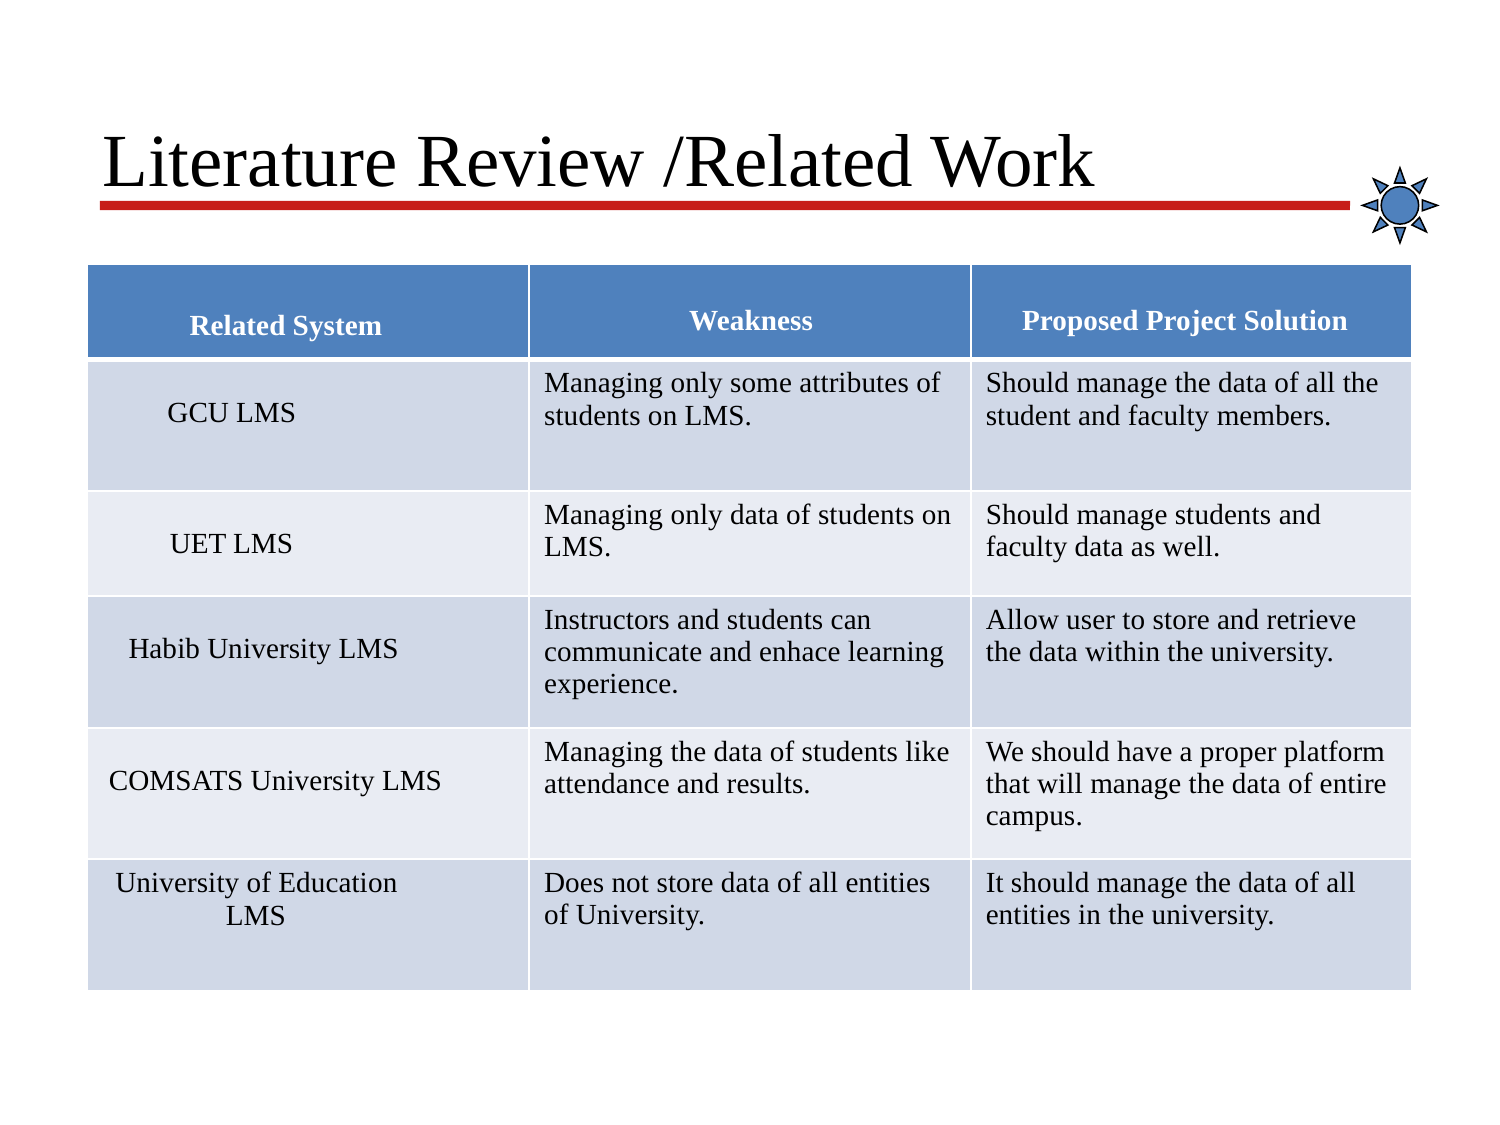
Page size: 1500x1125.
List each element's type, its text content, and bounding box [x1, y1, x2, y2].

title Literature Review /Related Work [87, 62, 1438, 250]
table_header Weakness [530, 265, 970, 357]
table_cell Should manage students and faculty data as well. [972, 492, 1411, 595]
table_cell Managing the data of students like attendance and results. [530, 729, 970, 858]
table_cell Managing only some attributes of students on LMS. [530, 362, 970, 490]
table_cell Habib University LMS [88, 597, 528, 727]
table_cell It should manage the data of all entities in the university. [972, 860, 1411, 990]
table_cell We should have a proper platform that will manage the data of entire campus. [972, 729, 1411, 858]
table_cell UET LMS [88, 492, 528, 595]
table_cell COMSATS University LMS [88, 729, 528, 858]
table_header Proposed Project Solution [972, 265, 1411, 357]
table_cell Instructors and students can communicate and enhace learning experience. [530, 597, 970, 727]
table_cell Should manage the data of all the student and faculty members. [972, 362, 1411, 490]
table_cell Allow user to store and retrieve the data within the university. [972, 597, 1411, 727]
table_cell Managing only data of students on LMS. [530, 492, 970, 595]
table_cell University of Education LMS [88, 860, 528, 990]
table_cell GCU LMS [88, 362, 528, 490]
table_cell Does not store data of all entities of University. [530, 860, 970, 990]
table_header Related System [88, 265, 528, 357]
